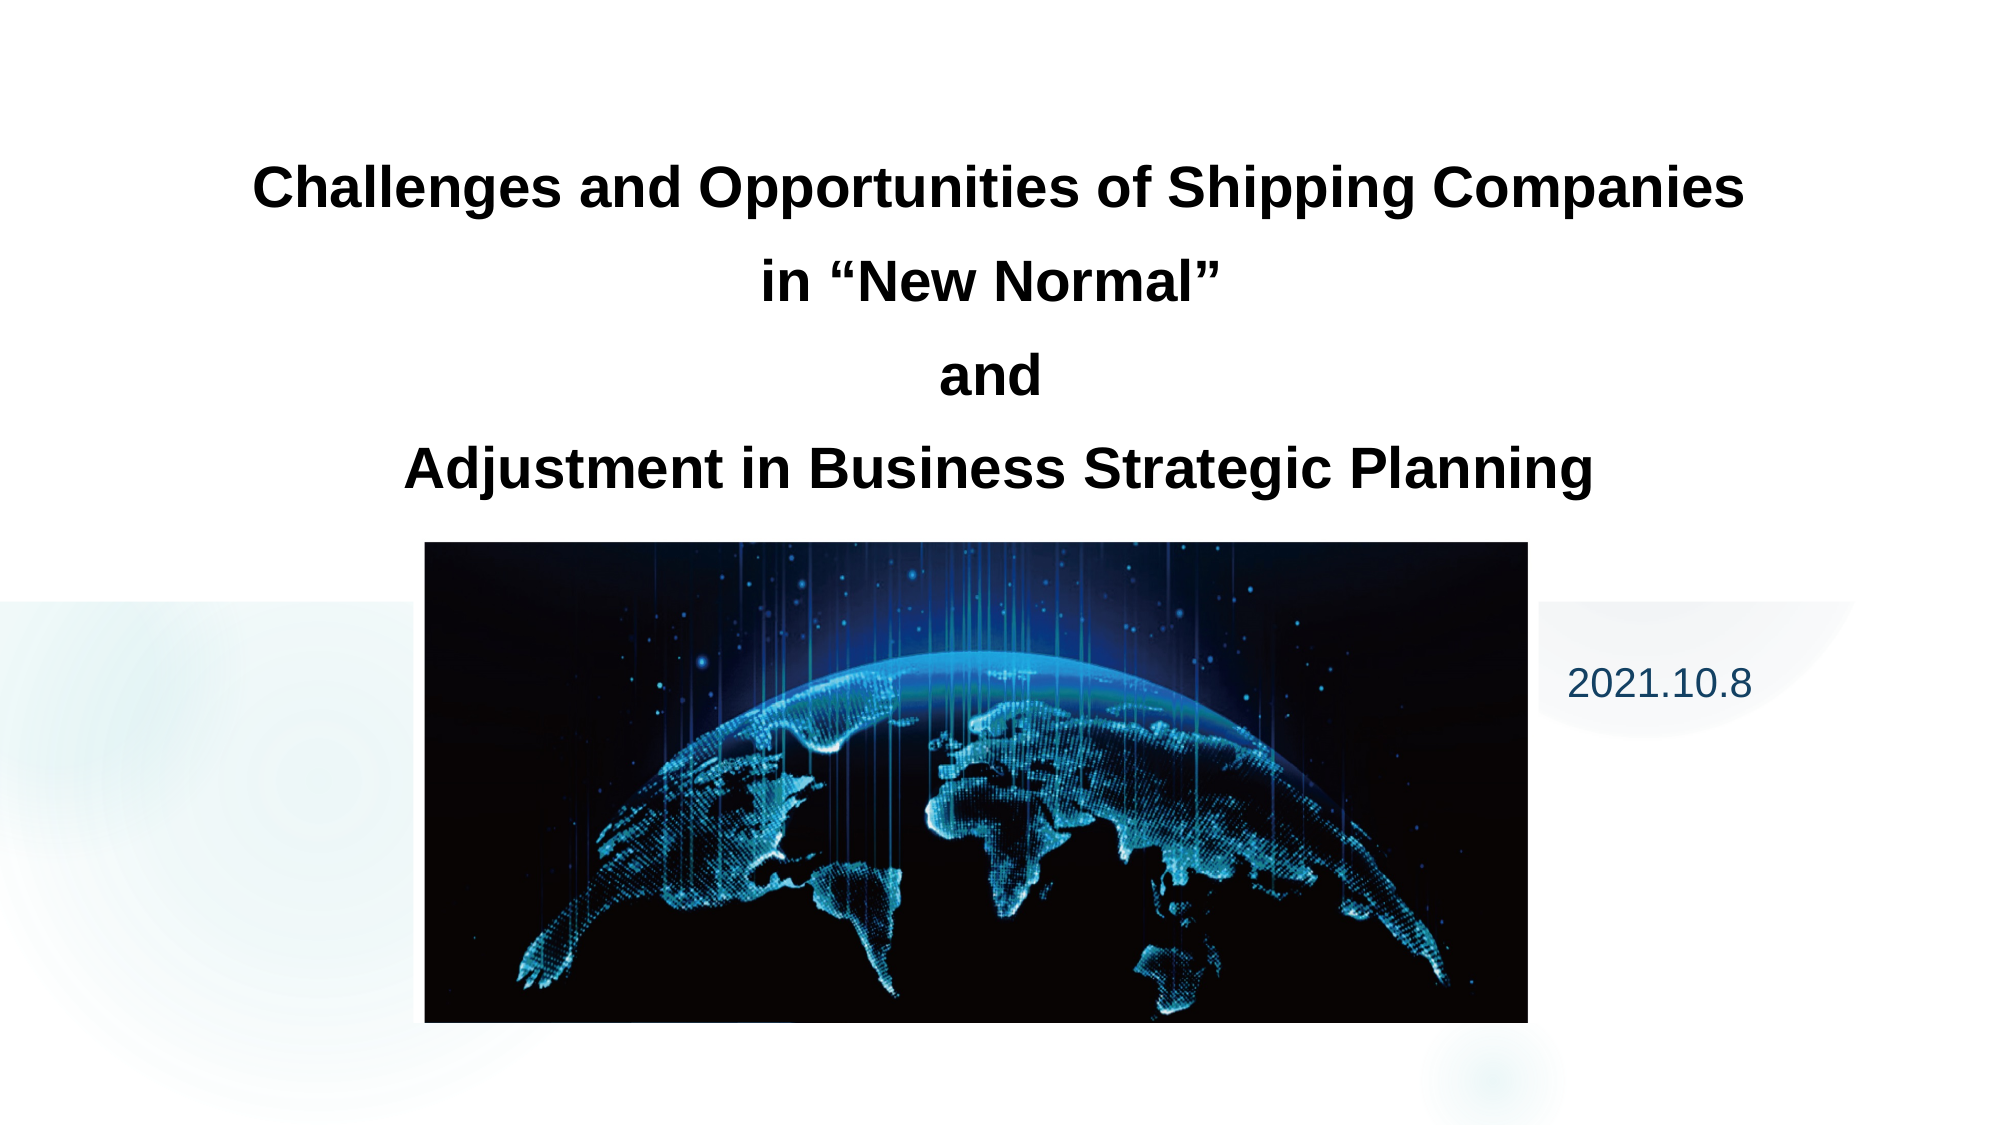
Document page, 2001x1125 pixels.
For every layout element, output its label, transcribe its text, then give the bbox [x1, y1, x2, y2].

title Challenges and Opportunities of Shipping Companies in “New Normal” and Adjustment in Business Strategic Planning [0, 0, 2000, 602]
picture [0, 530, 1575, 1125]
subtitle 2021.10.8 [1552, 648, 2000, 719]
